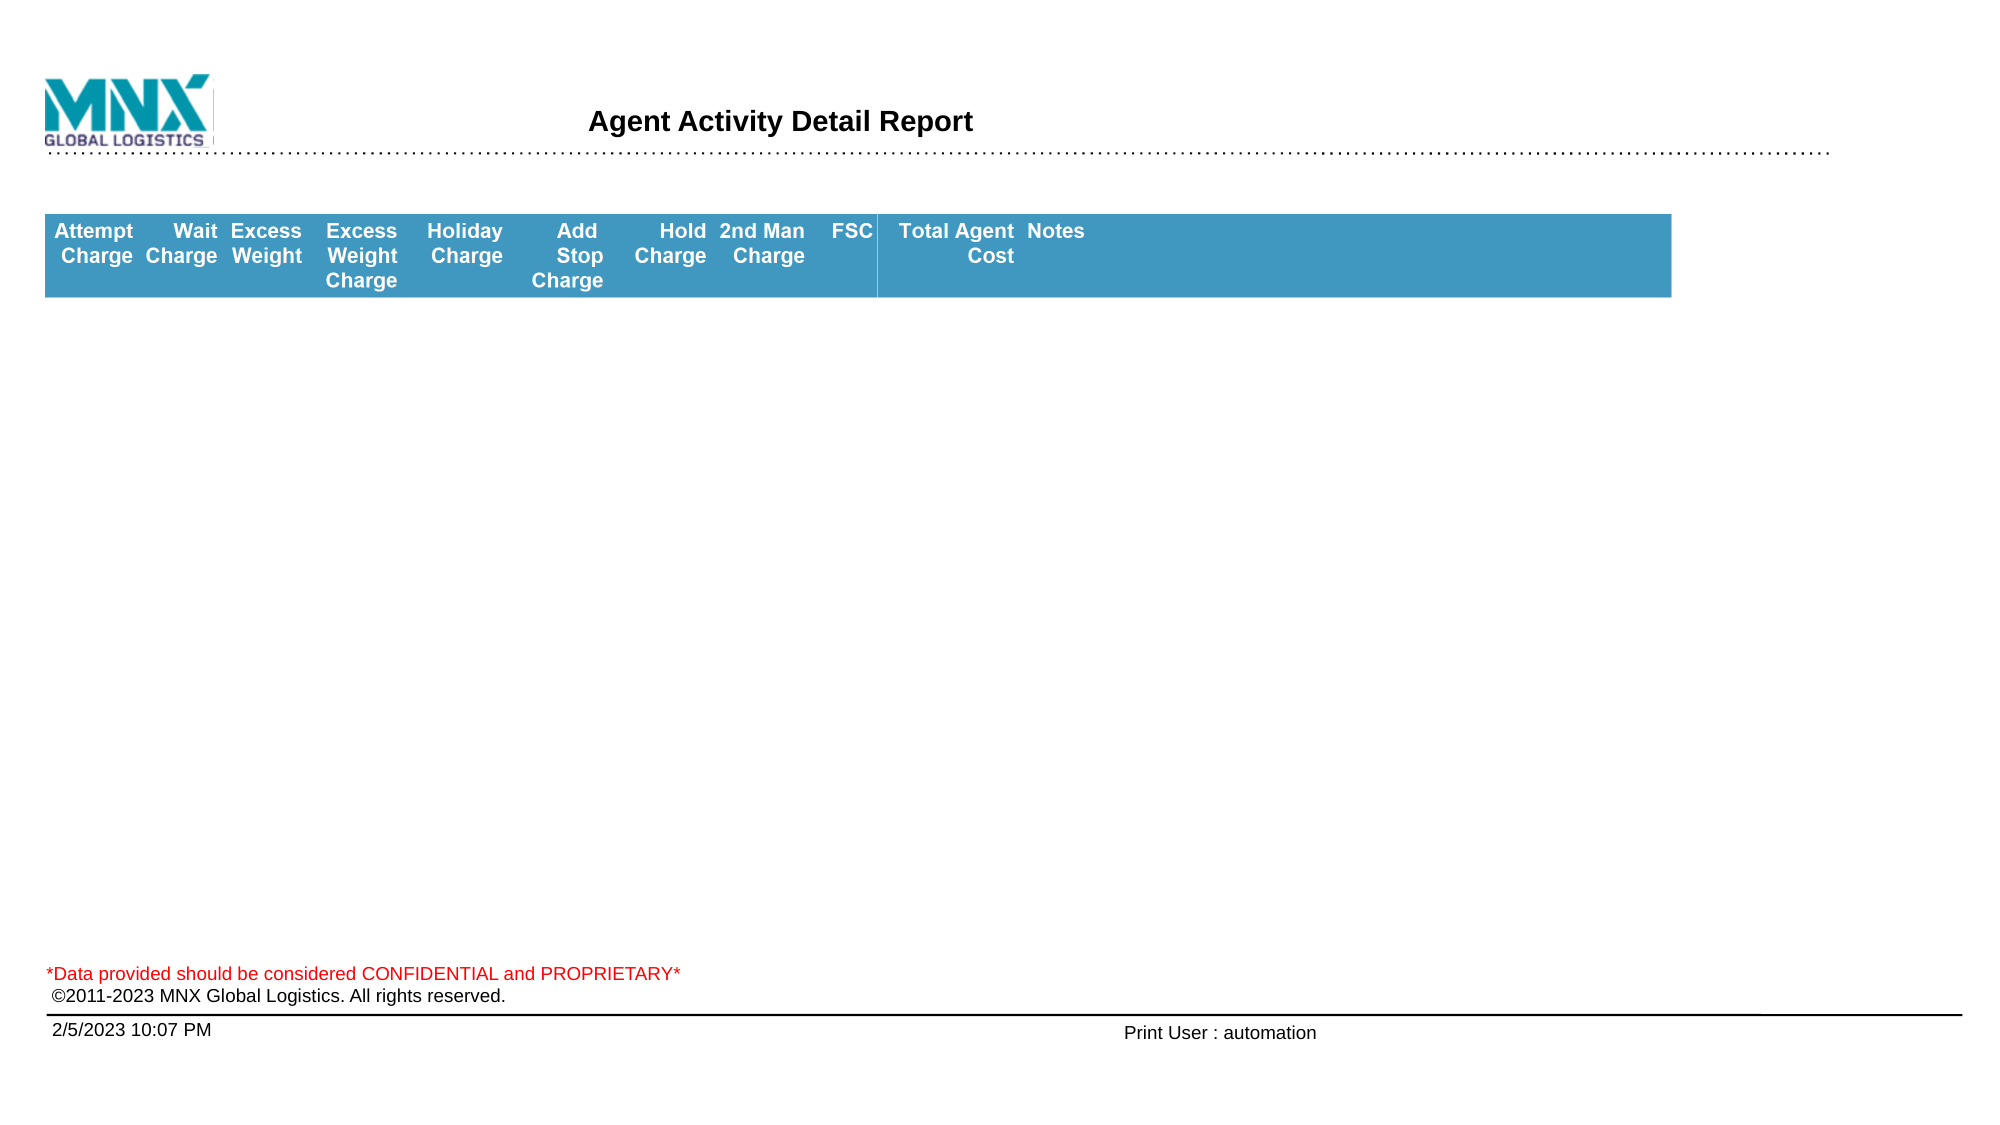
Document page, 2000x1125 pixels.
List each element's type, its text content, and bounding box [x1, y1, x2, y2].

text_box *Data provided should be considered CONFIDENTIAL and PROPRIETARY* [46, 962, 1687, 983]
text_box Agent Activity Detail Report [352, 98, 1210, 141]
picture [44, 214, 1672, 335]
text_box 2/5/2023 10:07 PM [52, 1017, 351, 1050]
text_box Print User : automation [979, 1020, 1462, 1050]
text_box ©2011-2023 MNX Global Logistics. All rights reserved. [46, 983, 1687, 1005]
picture [44, 74, 256, 148]
